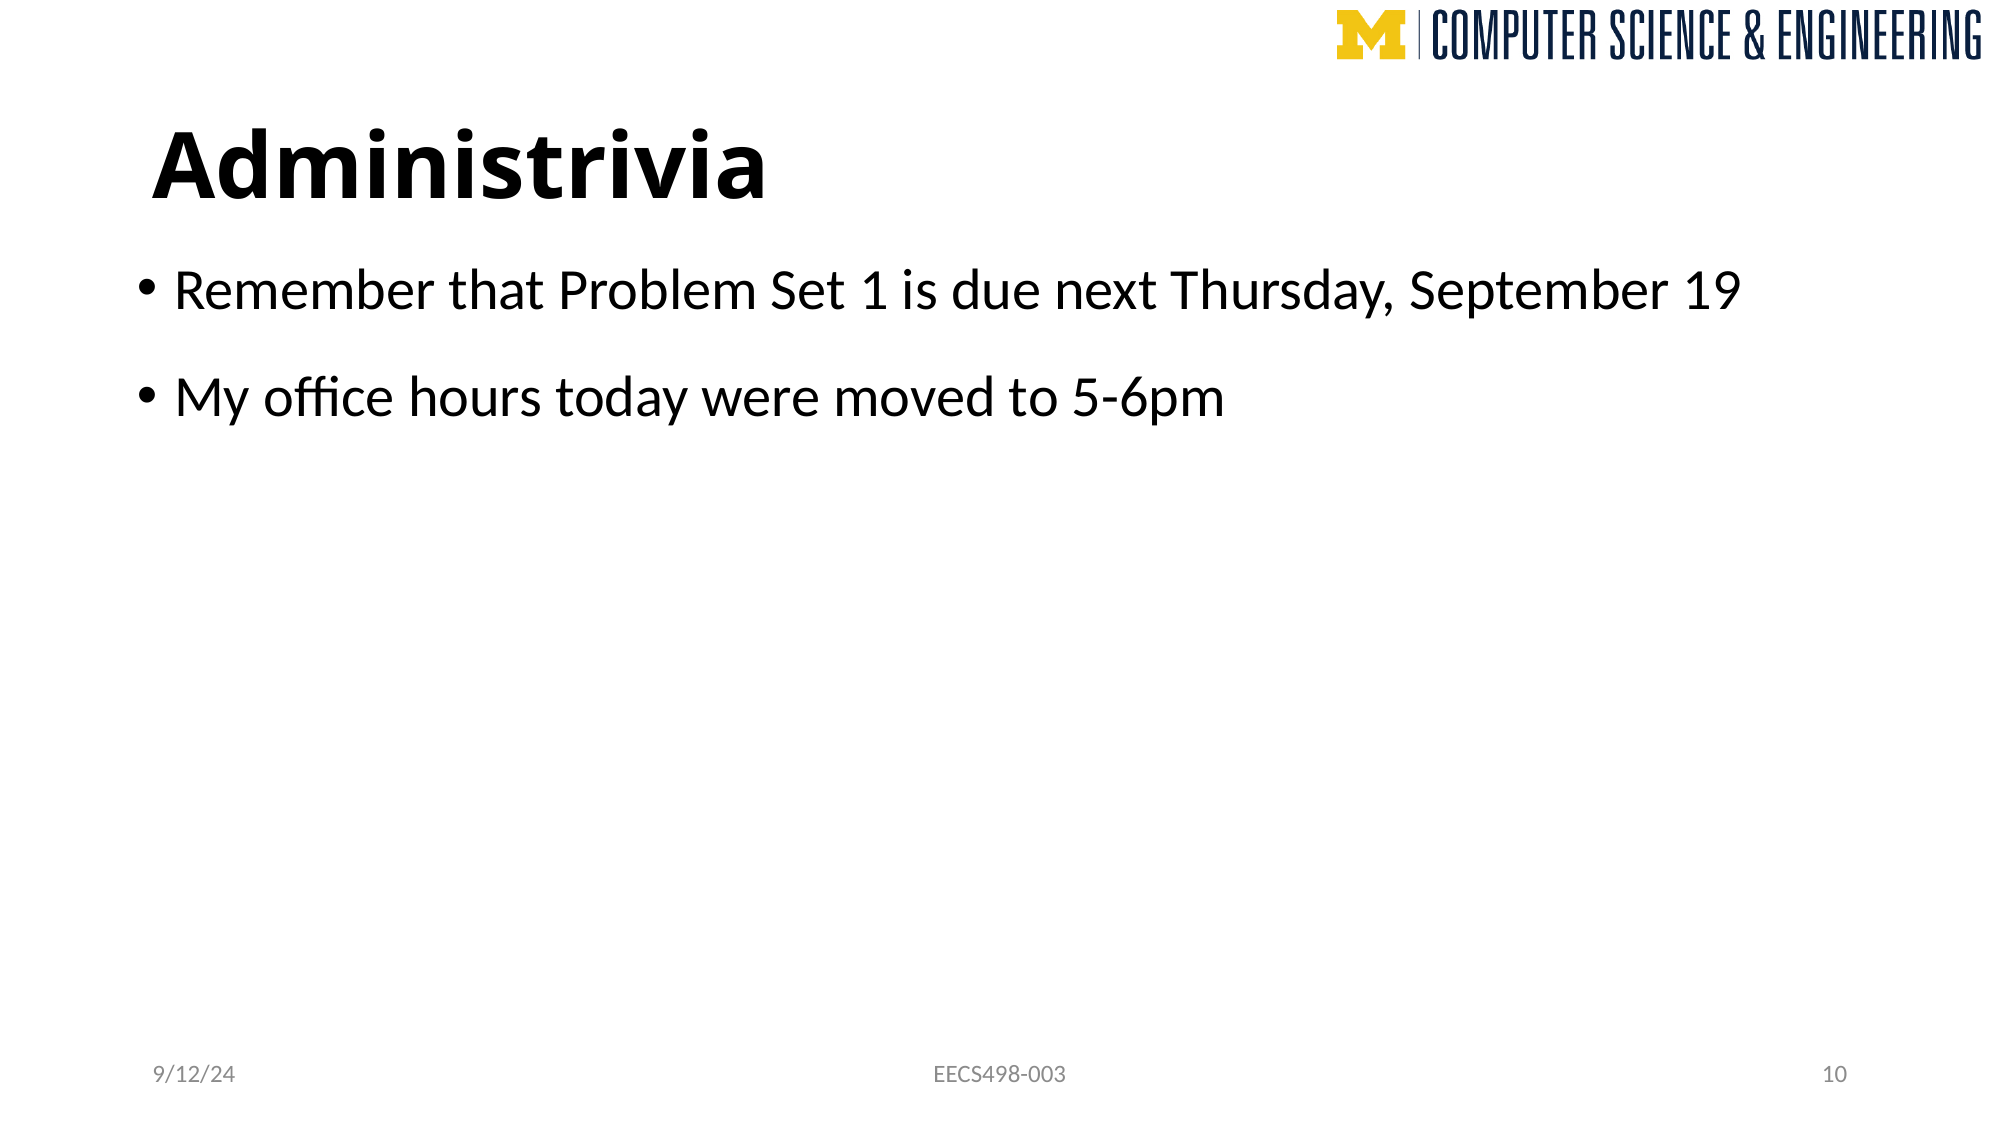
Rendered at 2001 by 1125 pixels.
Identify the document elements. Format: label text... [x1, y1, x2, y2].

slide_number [137, 1042, 588, 1103]
title Administrivia [137, 59, 1863, 278]
text_box Remember that Problem Set 1 is due next Thursday, September 19 My office hours today were moved to 5-6pm [116, 238, 1842, 953]
footer EECS498-003 [662, 1042, 1338, 1103]
picture [1337, 9, 1981, 60]
slide_number 10 [1412, 1042, 1863, 1103]
